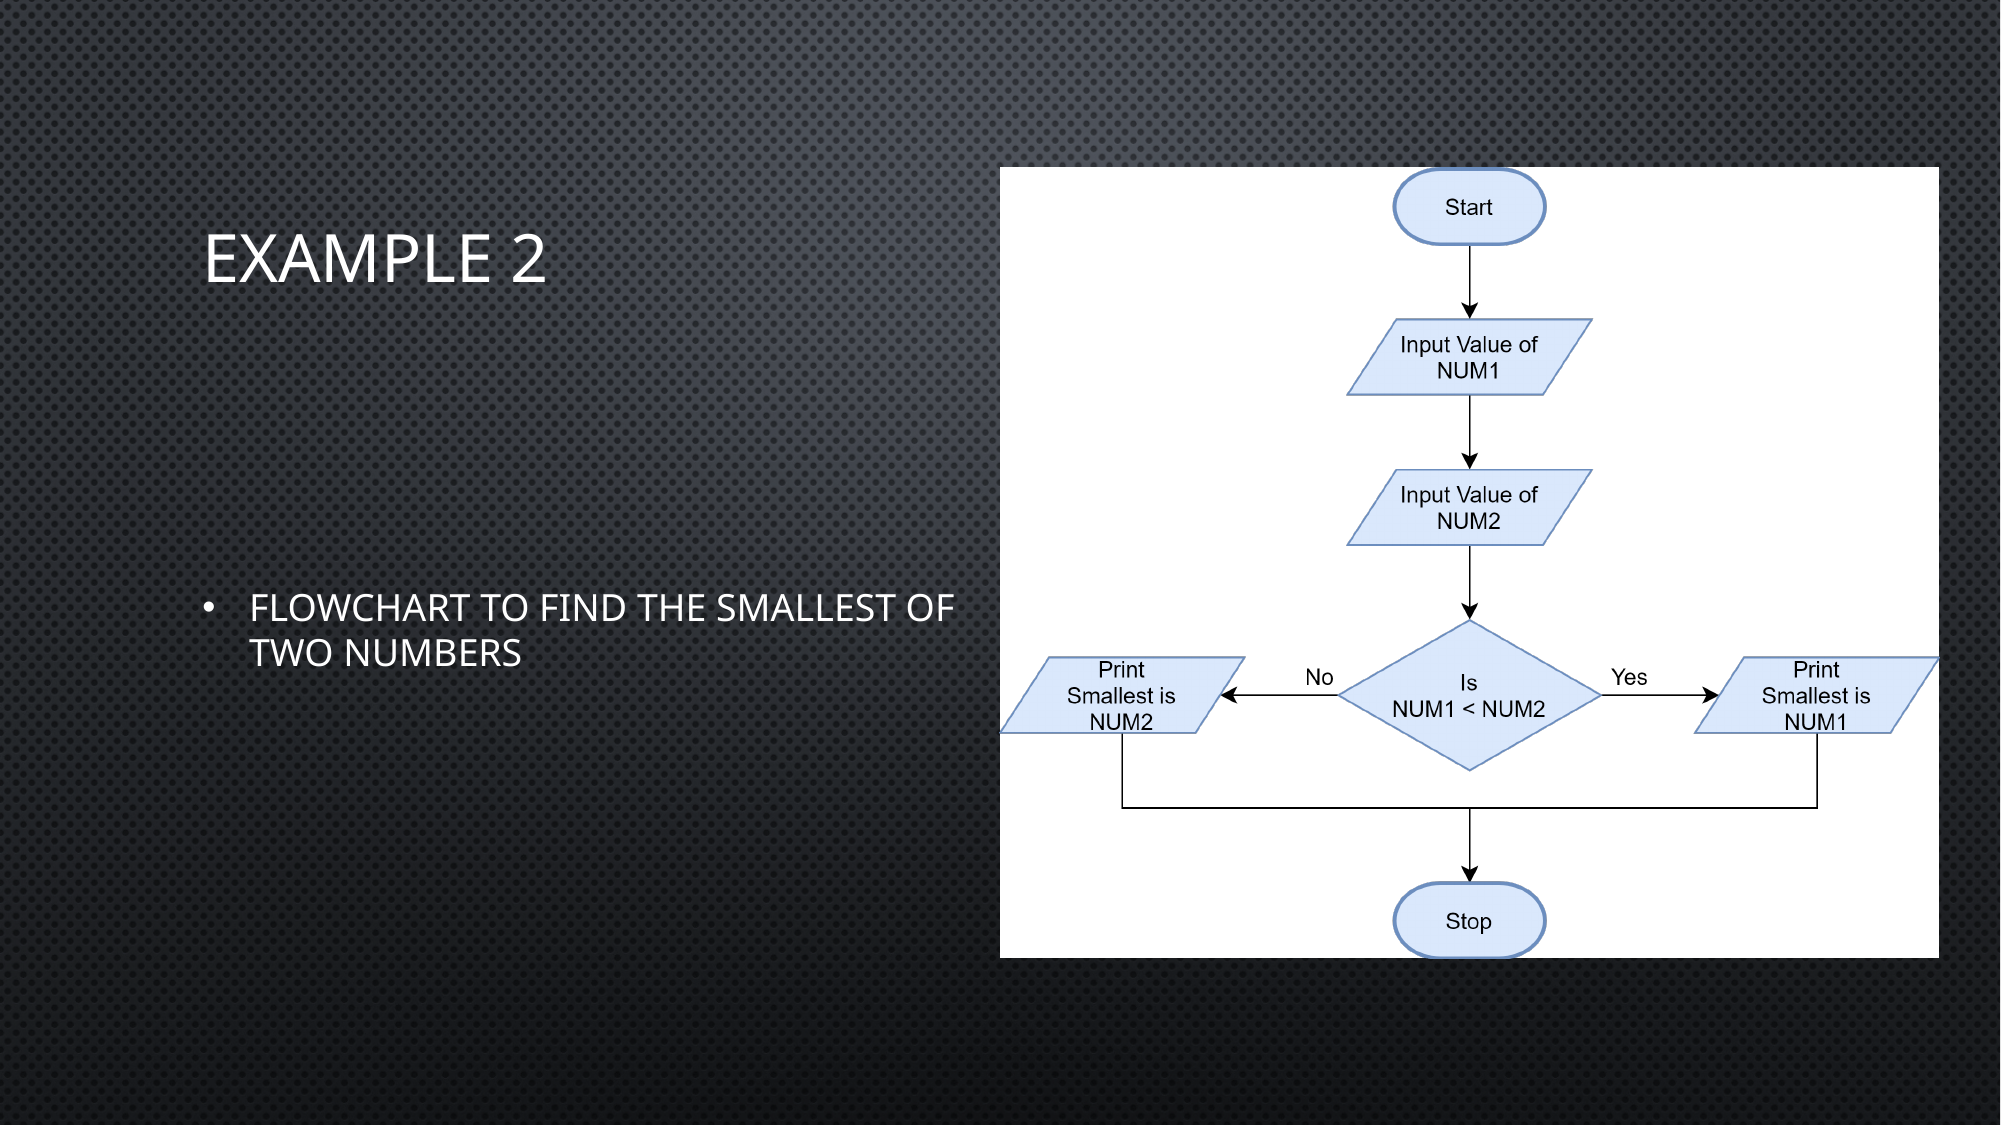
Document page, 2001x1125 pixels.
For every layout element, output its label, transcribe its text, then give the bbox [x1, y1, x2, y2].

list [999, 166, 1940, 959]
title Example 2 [187, 99, 1813, 413]
list Flowchart to find the smallest of two numbers [187, 437, 988, 950]
